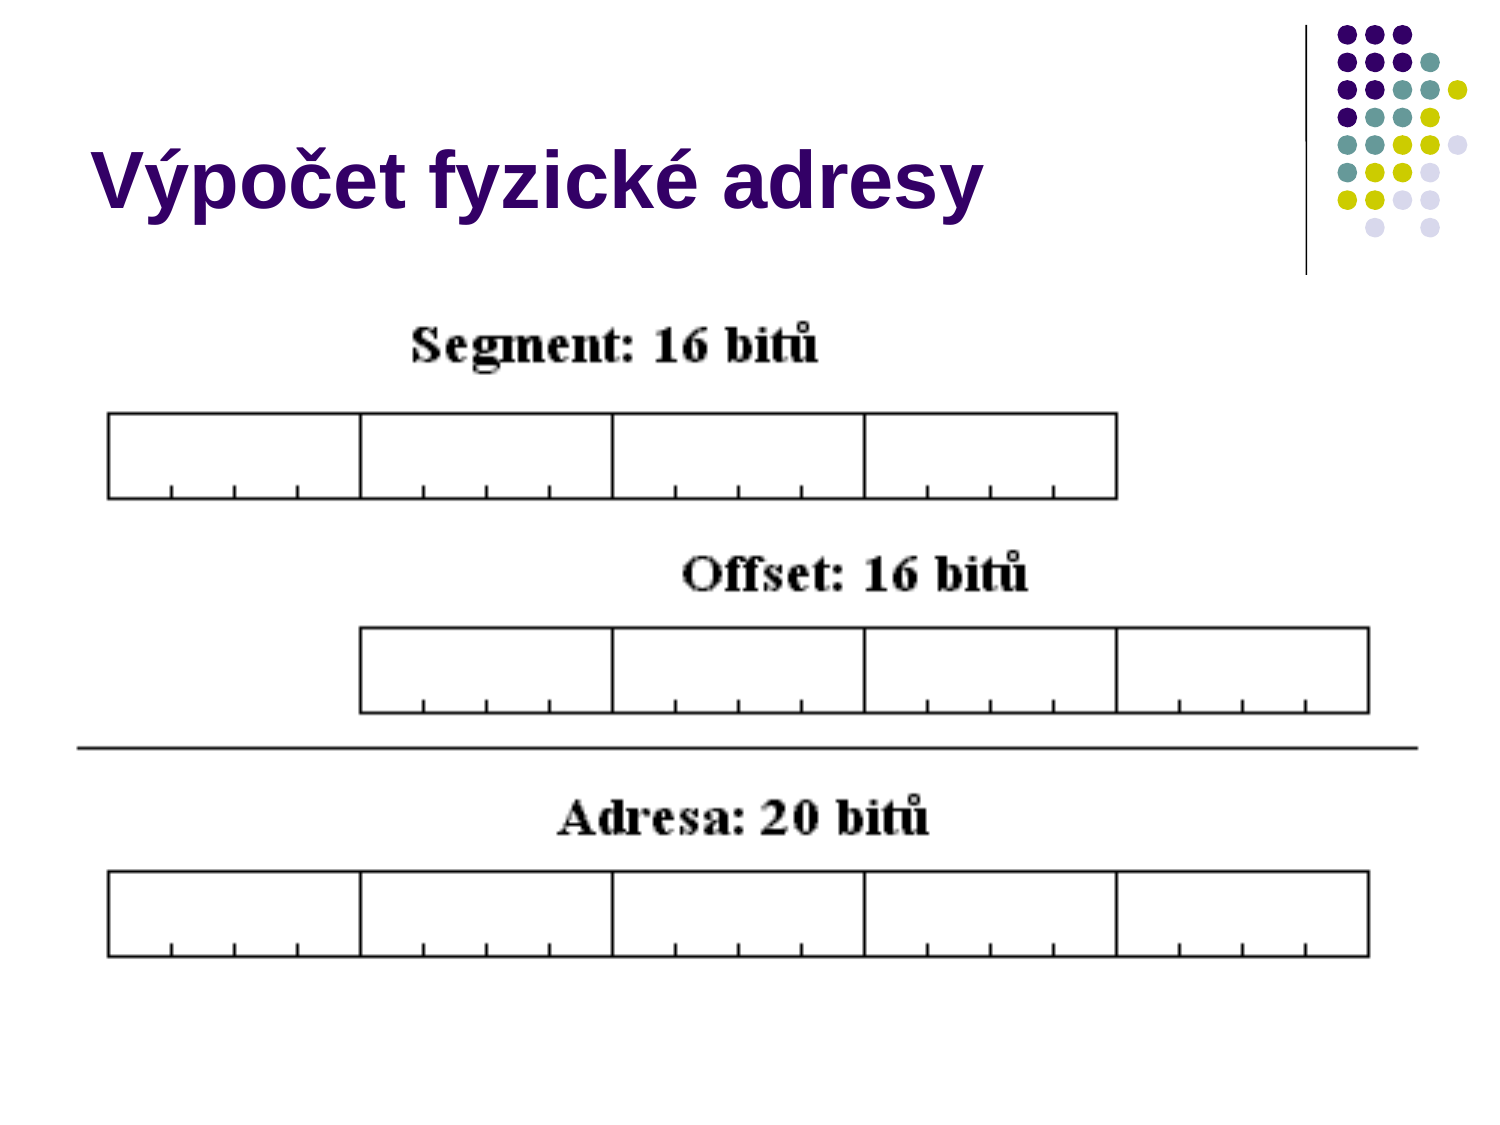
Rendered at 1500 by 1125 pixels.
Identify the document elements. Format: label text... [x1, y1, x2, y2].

title Výpočet fyzické adresy [75, 20, 1313, 233]
picture [75, 281, 1425, 1006]
